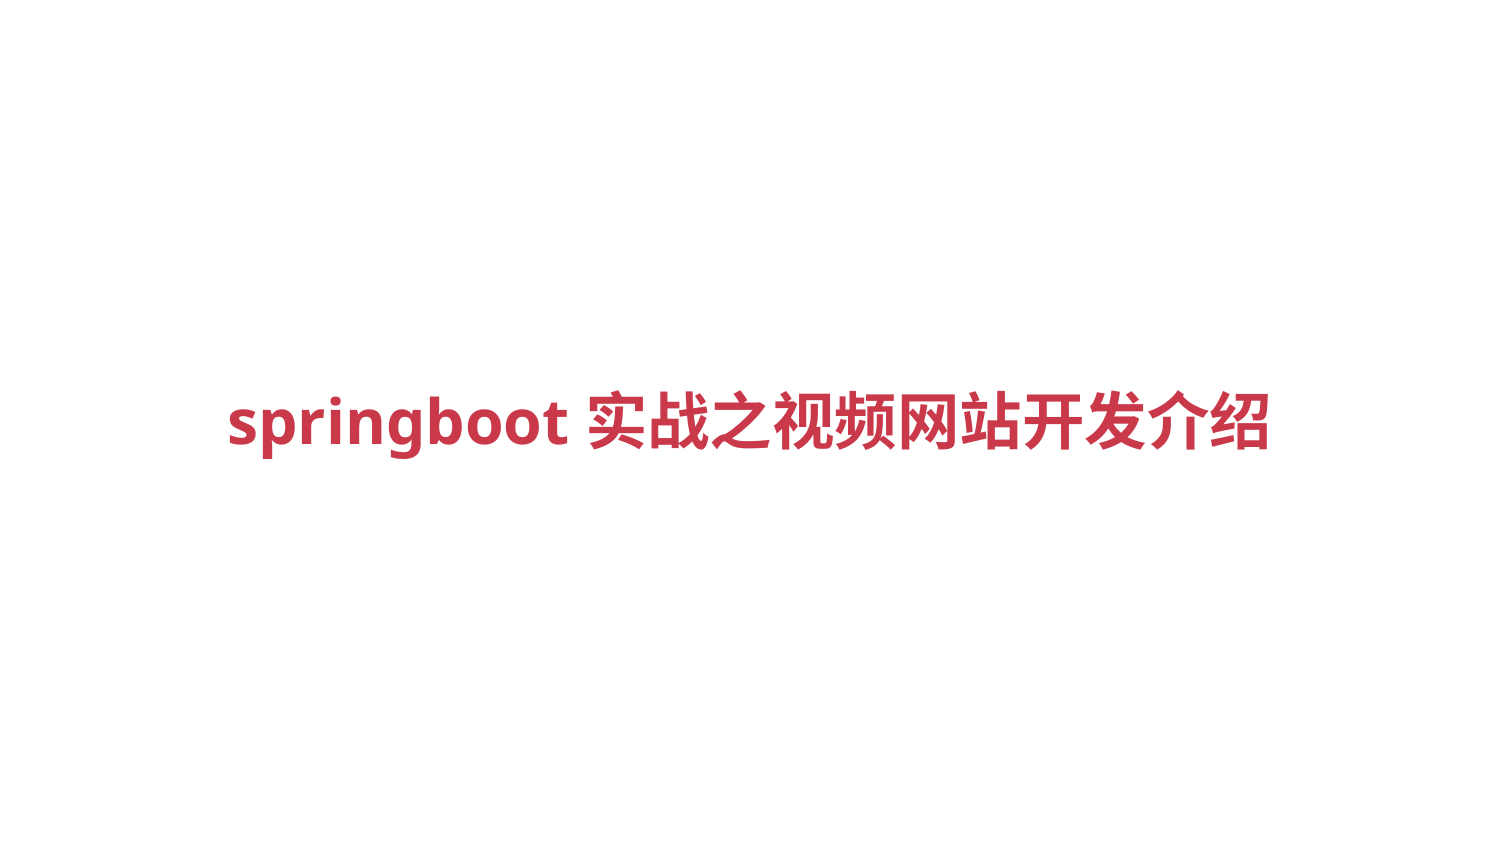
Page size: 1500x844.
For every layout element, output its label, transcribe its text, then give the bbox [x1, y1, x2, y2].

text_box springboot实战之视频网站开发介绍 [0, 374, 1500, 510]
